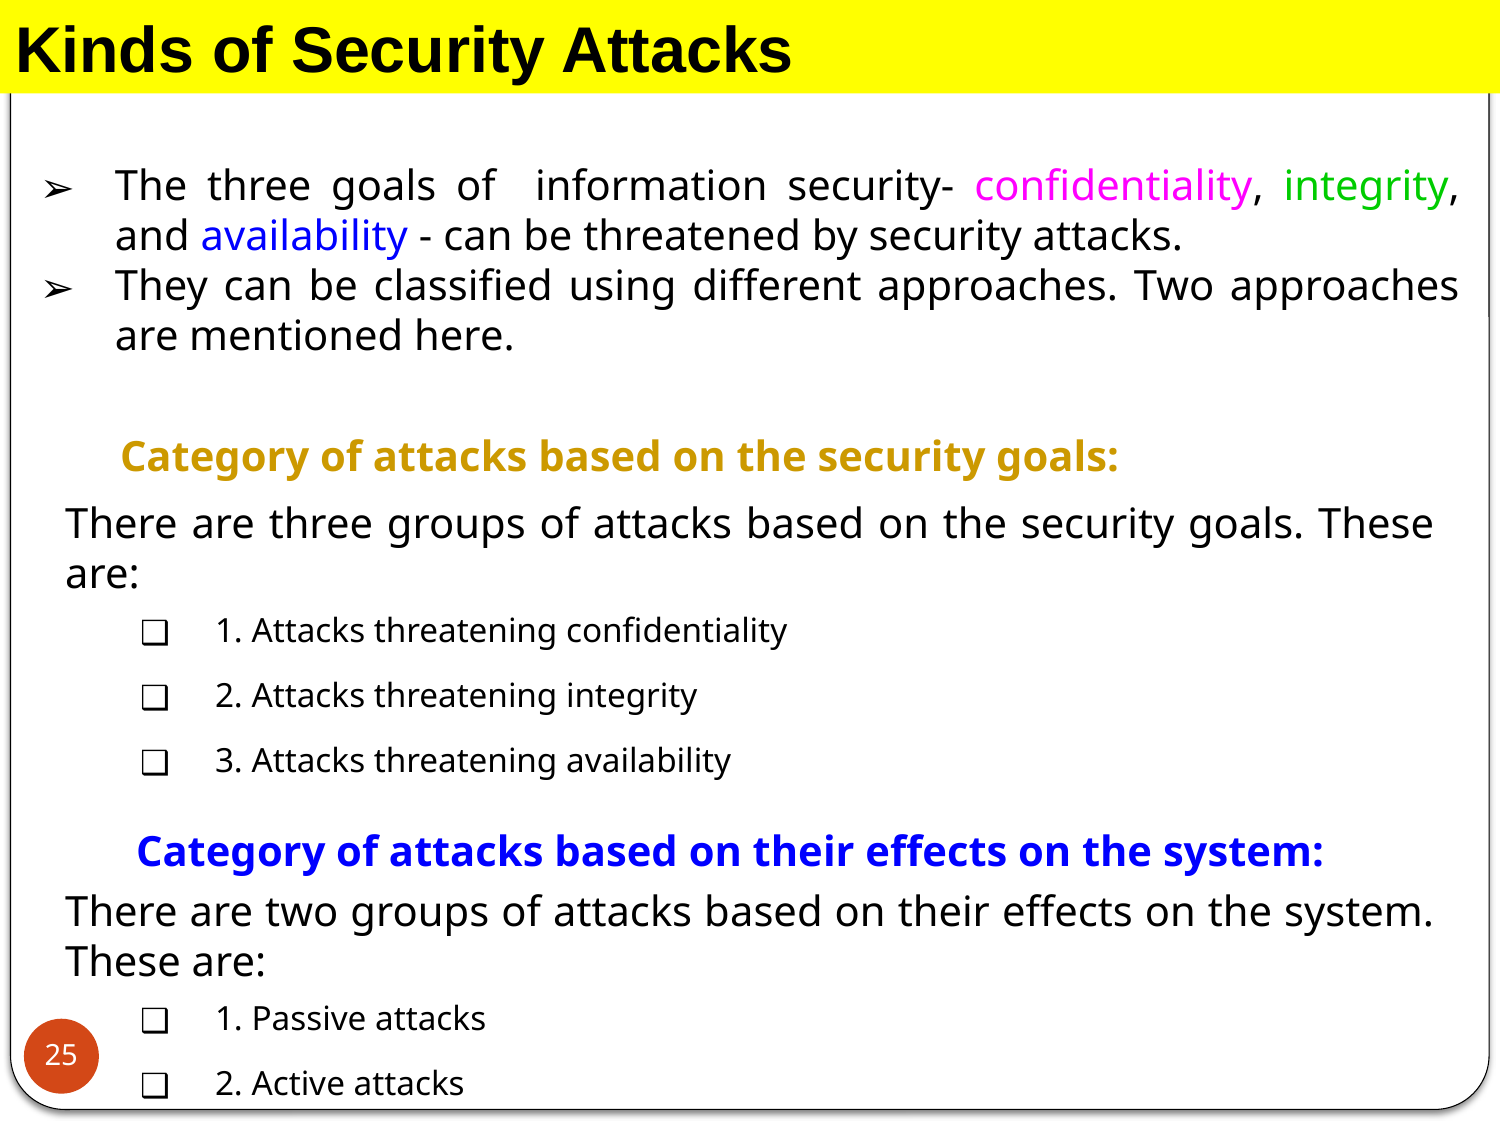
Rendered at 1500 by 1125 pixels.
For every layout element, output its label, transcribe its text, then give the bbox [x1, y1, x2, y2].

text_box Kinds of Security Attacks [0, 0, 1500, 94]
text_box There are two groups of attacks based on their effects on the system. These are: 1. Passive attacks 2. Active attacks [50, 877, 1450, 1113]
text_box Category of attacks based on their effects on the system: [37, 817, 1424, 883]
text_box Category of attacks based on the security goals: [24, 421, 1215, 488]
text_box The three goals of information security- confidentiality, integrity, and availability - can be threatened by security attacks. They can be classified using different approaches. Two approaches are mentioned here. [24, 125, 1475, 393]
text_box There are three groups of attacks based on the security goals. These are: 1. Attacks threatening confidentiality 2. Attacks threatening integrity 3. Attacks threatening availability [50, 489, 1450, 800]
slide_number 25 [23, 1018, 99, 1094]
